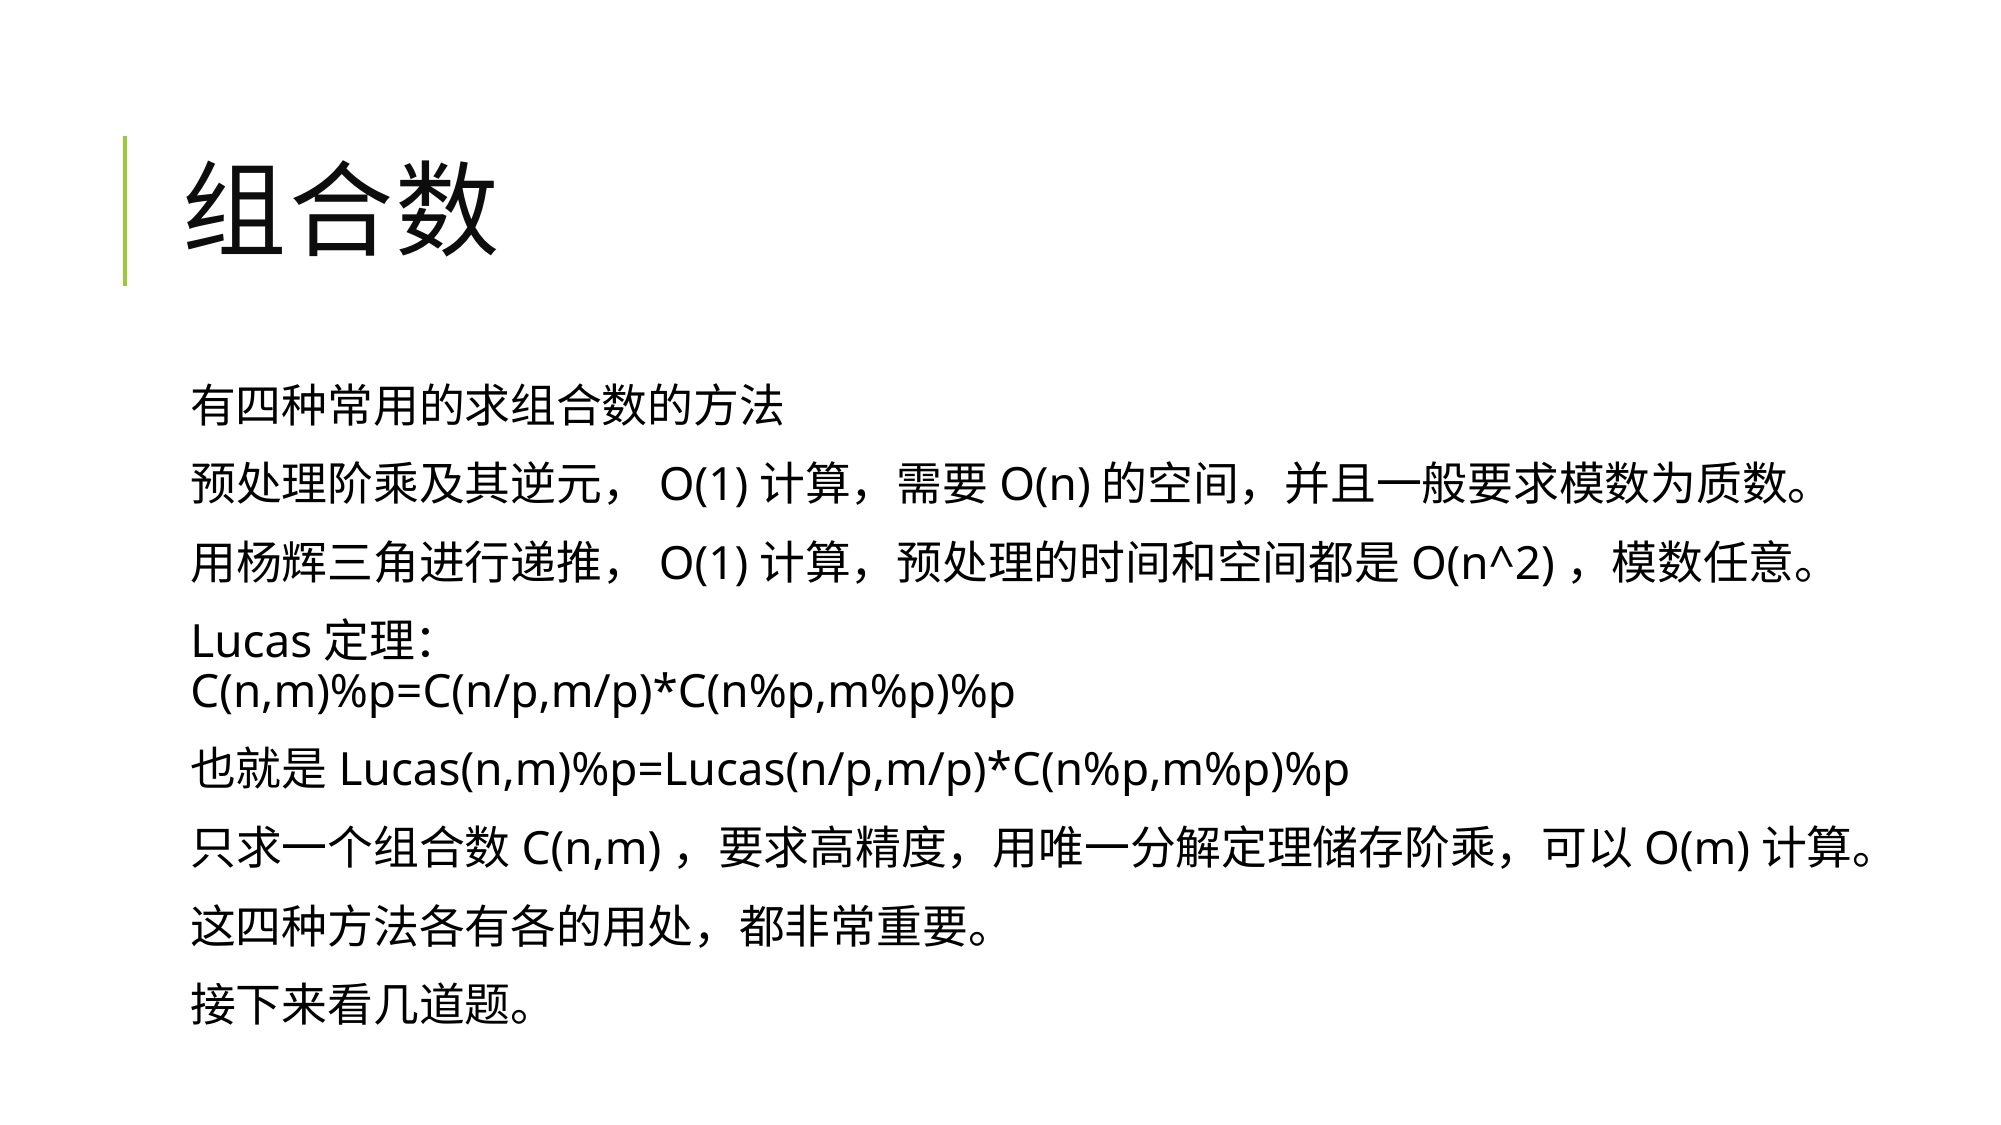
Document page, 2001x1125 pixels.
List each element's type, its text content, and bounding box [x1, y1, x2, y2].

title 组合数 [168, 96, 1763, 342]
list 有四种常用的求组合数的方法 预处理阶乘及其逆元，O(1)计算，需要O(n)的空间，并且一般要求模数为质数。 用杨辉三角进行递推，O(1)计算，预处理的时间和空间都是O(n^2)，模数任意。 Lucas定理： C(n,m)%p=C(n/p,m/p)*C(n%p,m%p)%p 也就是Lucas(n,m)%p=Lucas(n/p,m/p)*C(n%p,m%p)%p 只求一个组合数C(n,m)，要求高精度，用唯一分解定理储存阶乘，可以O(m)计算。 这四种方法各有各的用处，都非常重要。 接下来看几道题。 [168, 375, 1927, 1103]
